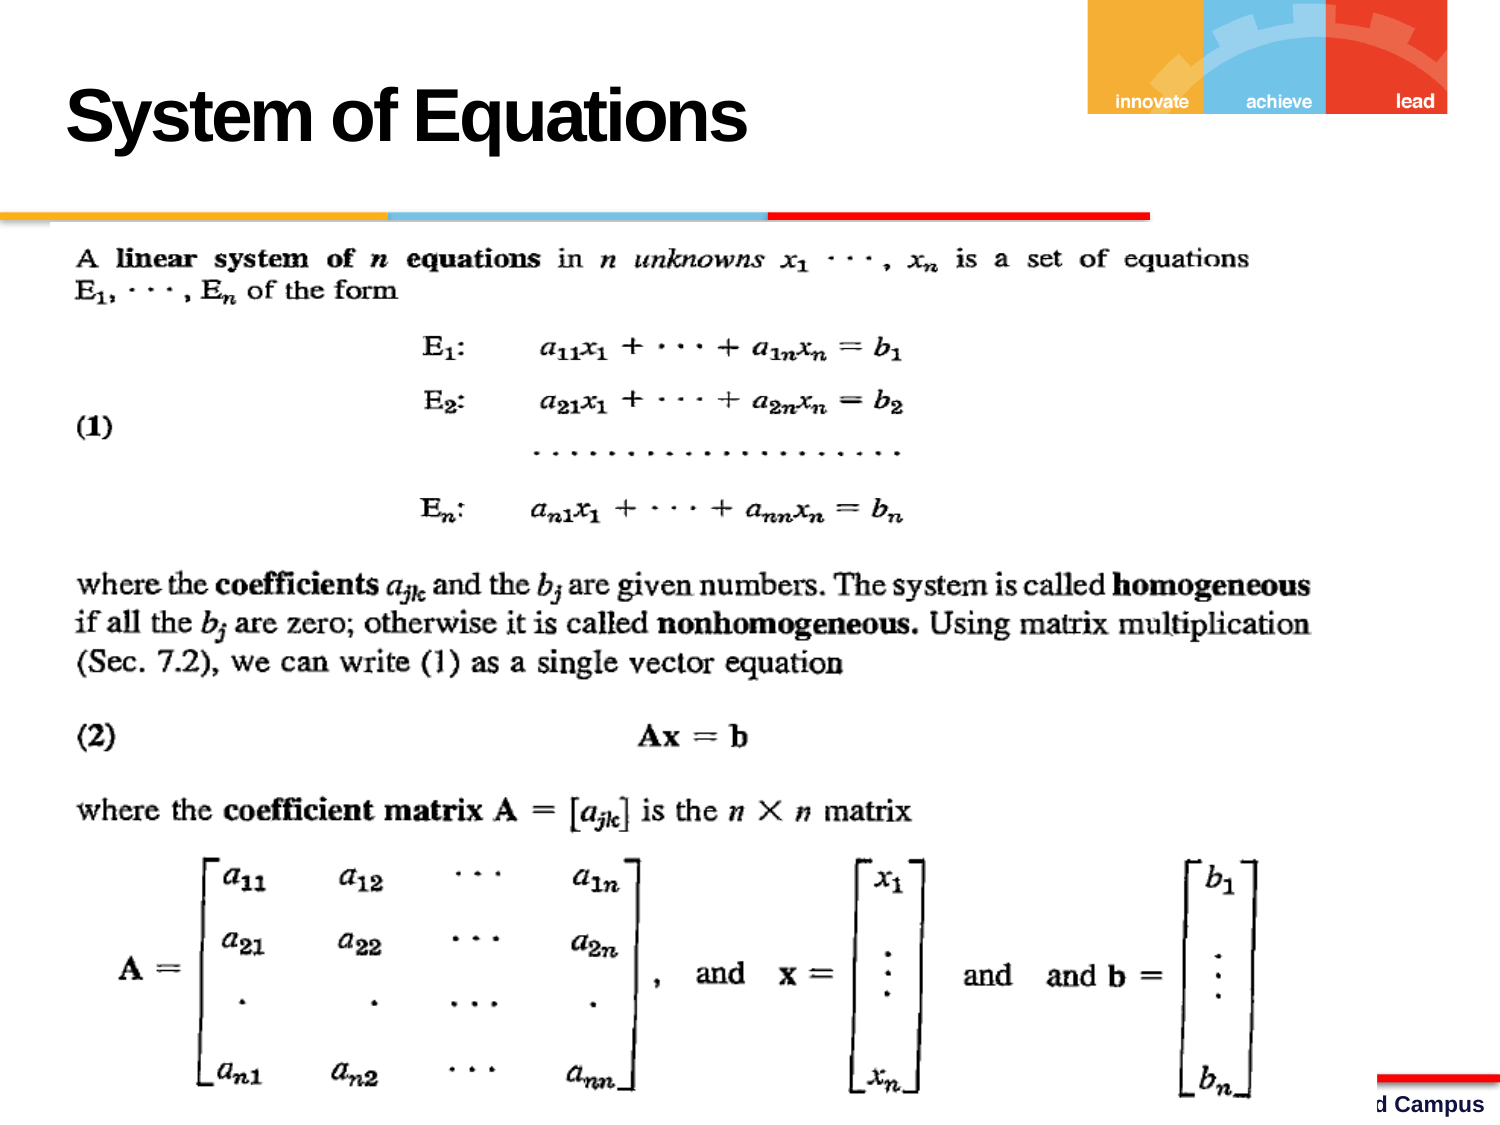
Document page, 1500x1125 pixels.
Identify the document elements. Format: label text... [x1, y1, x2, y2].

picture [1087, 0, 1448, 114]
picture [51, 553, 1378, 1120]
picture [49, 222, 1313, 538]
list System of Equations [50, 24, 1088, 213]
